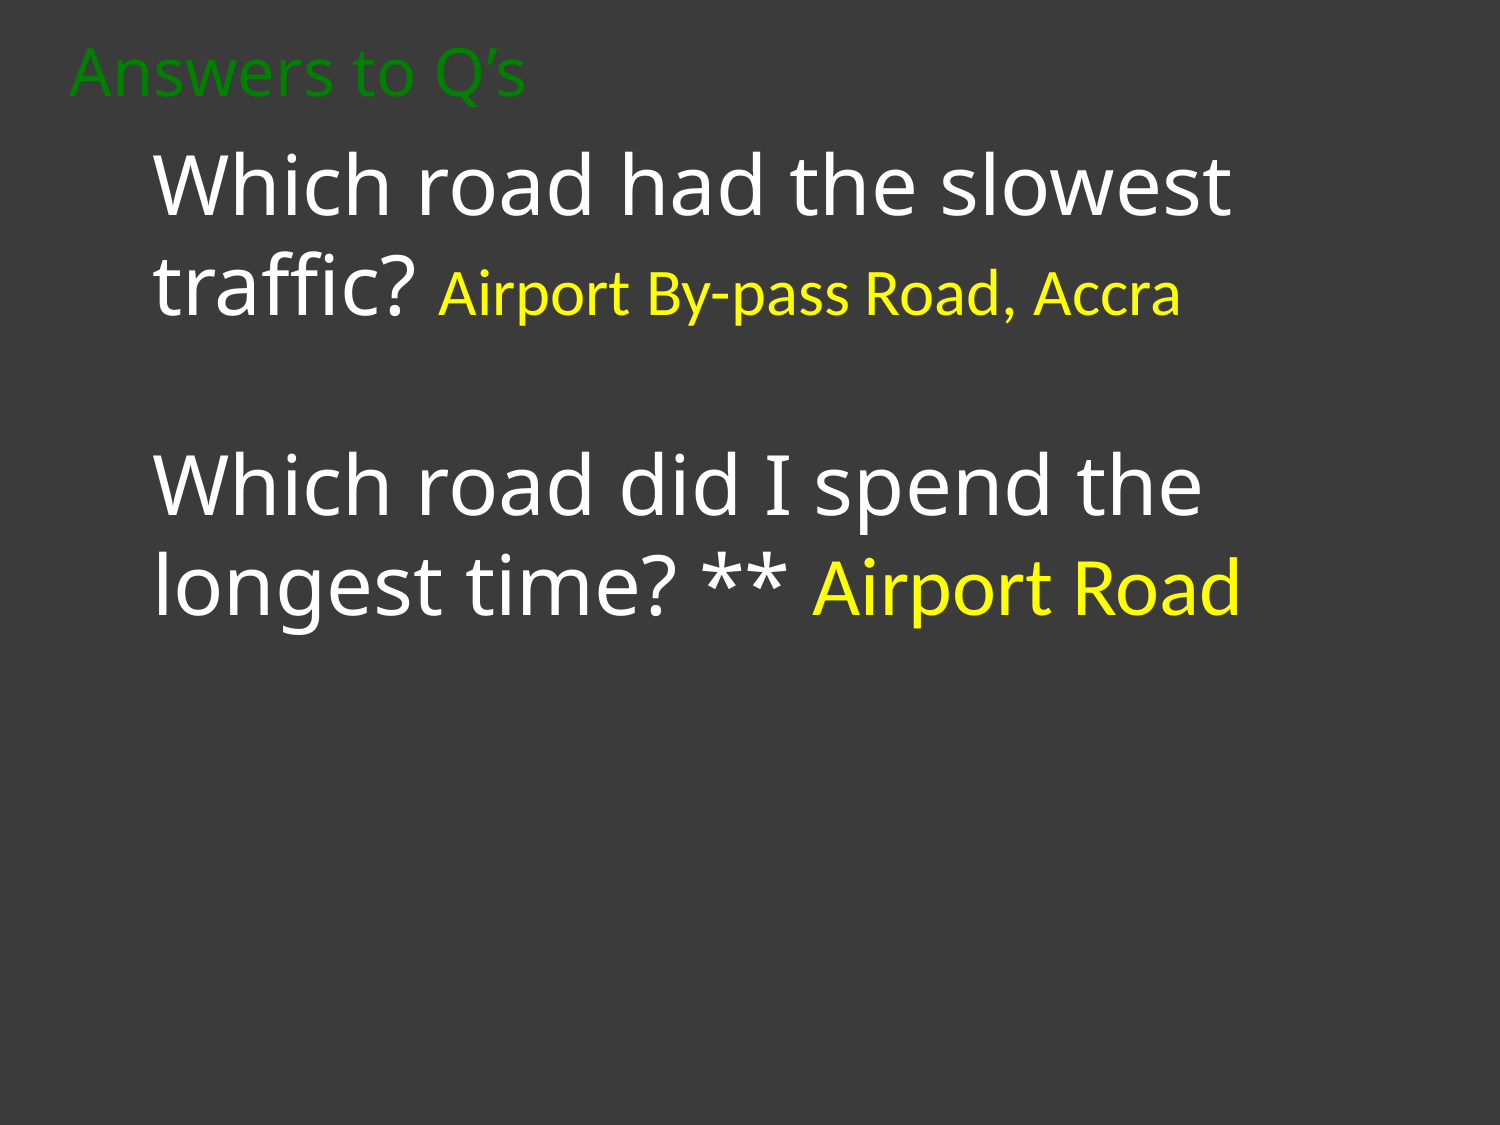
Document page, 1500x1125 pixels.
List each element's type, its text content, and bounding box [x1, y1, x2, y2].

text_box Which road had the slowest traffic? Airport By-pass Road, Accra Which road did I spend the longest time? ** Airport Road [137, 124, 1288, 875]
list Answers to Q’s [37, 24, 838, 125]
